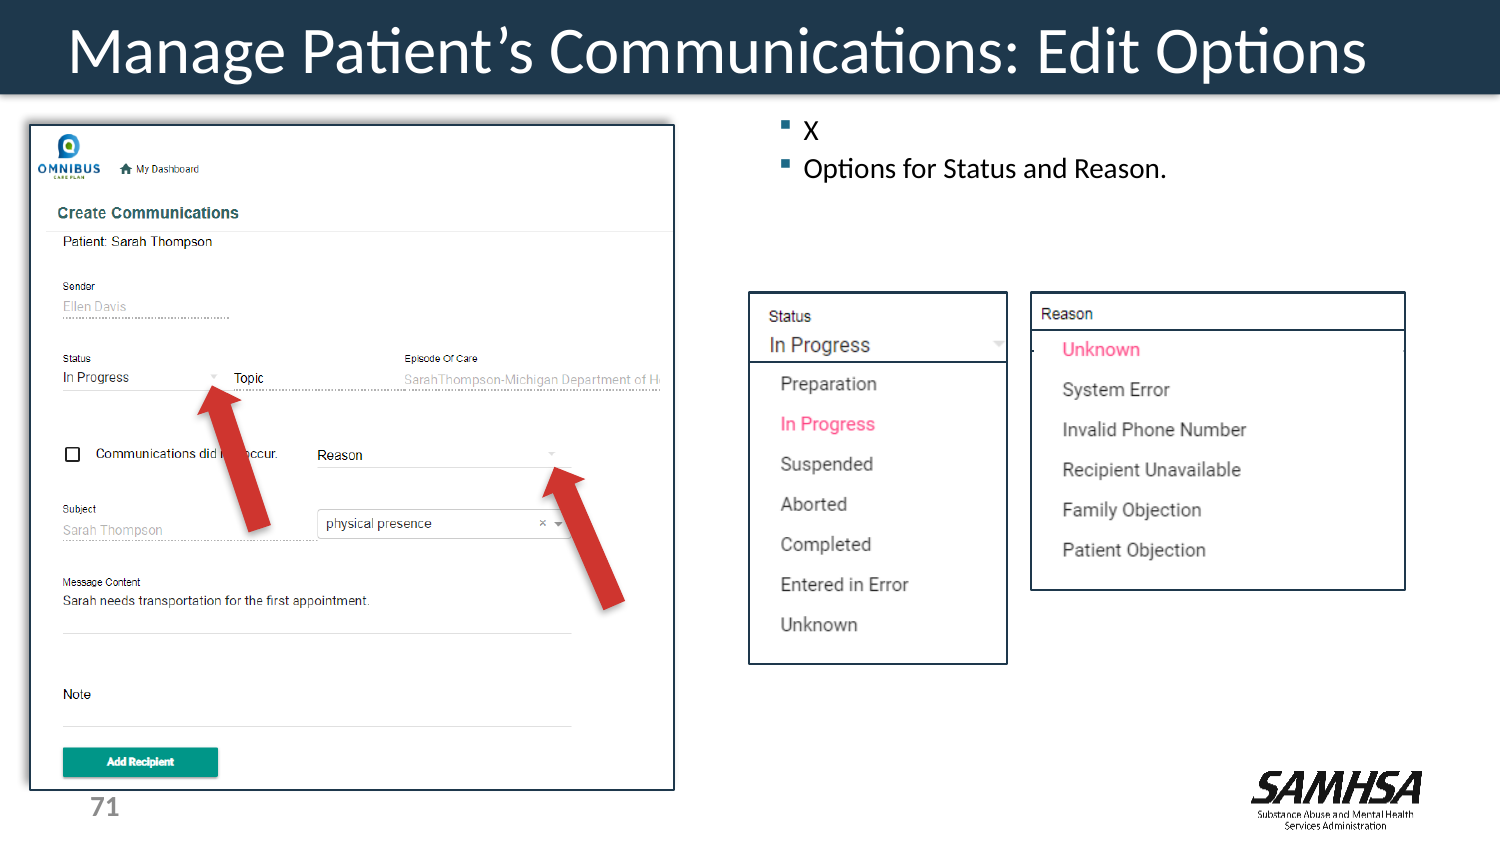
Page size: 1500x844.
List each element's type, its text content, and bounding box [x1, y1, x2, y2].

list X Options for Status and Reason. [763, 107, 1393, 186]
picture [30, 125, 673, 790]
slide_number 71 [75, 796, 413, 827]
title Manage Patient’s Communications: Edit Options [52, 8, 1425, 86]
picture [749, 293, 1007, 664]
picture [1031, 293, 1404, 590]
picture [1249, 771, 1425, 835]
